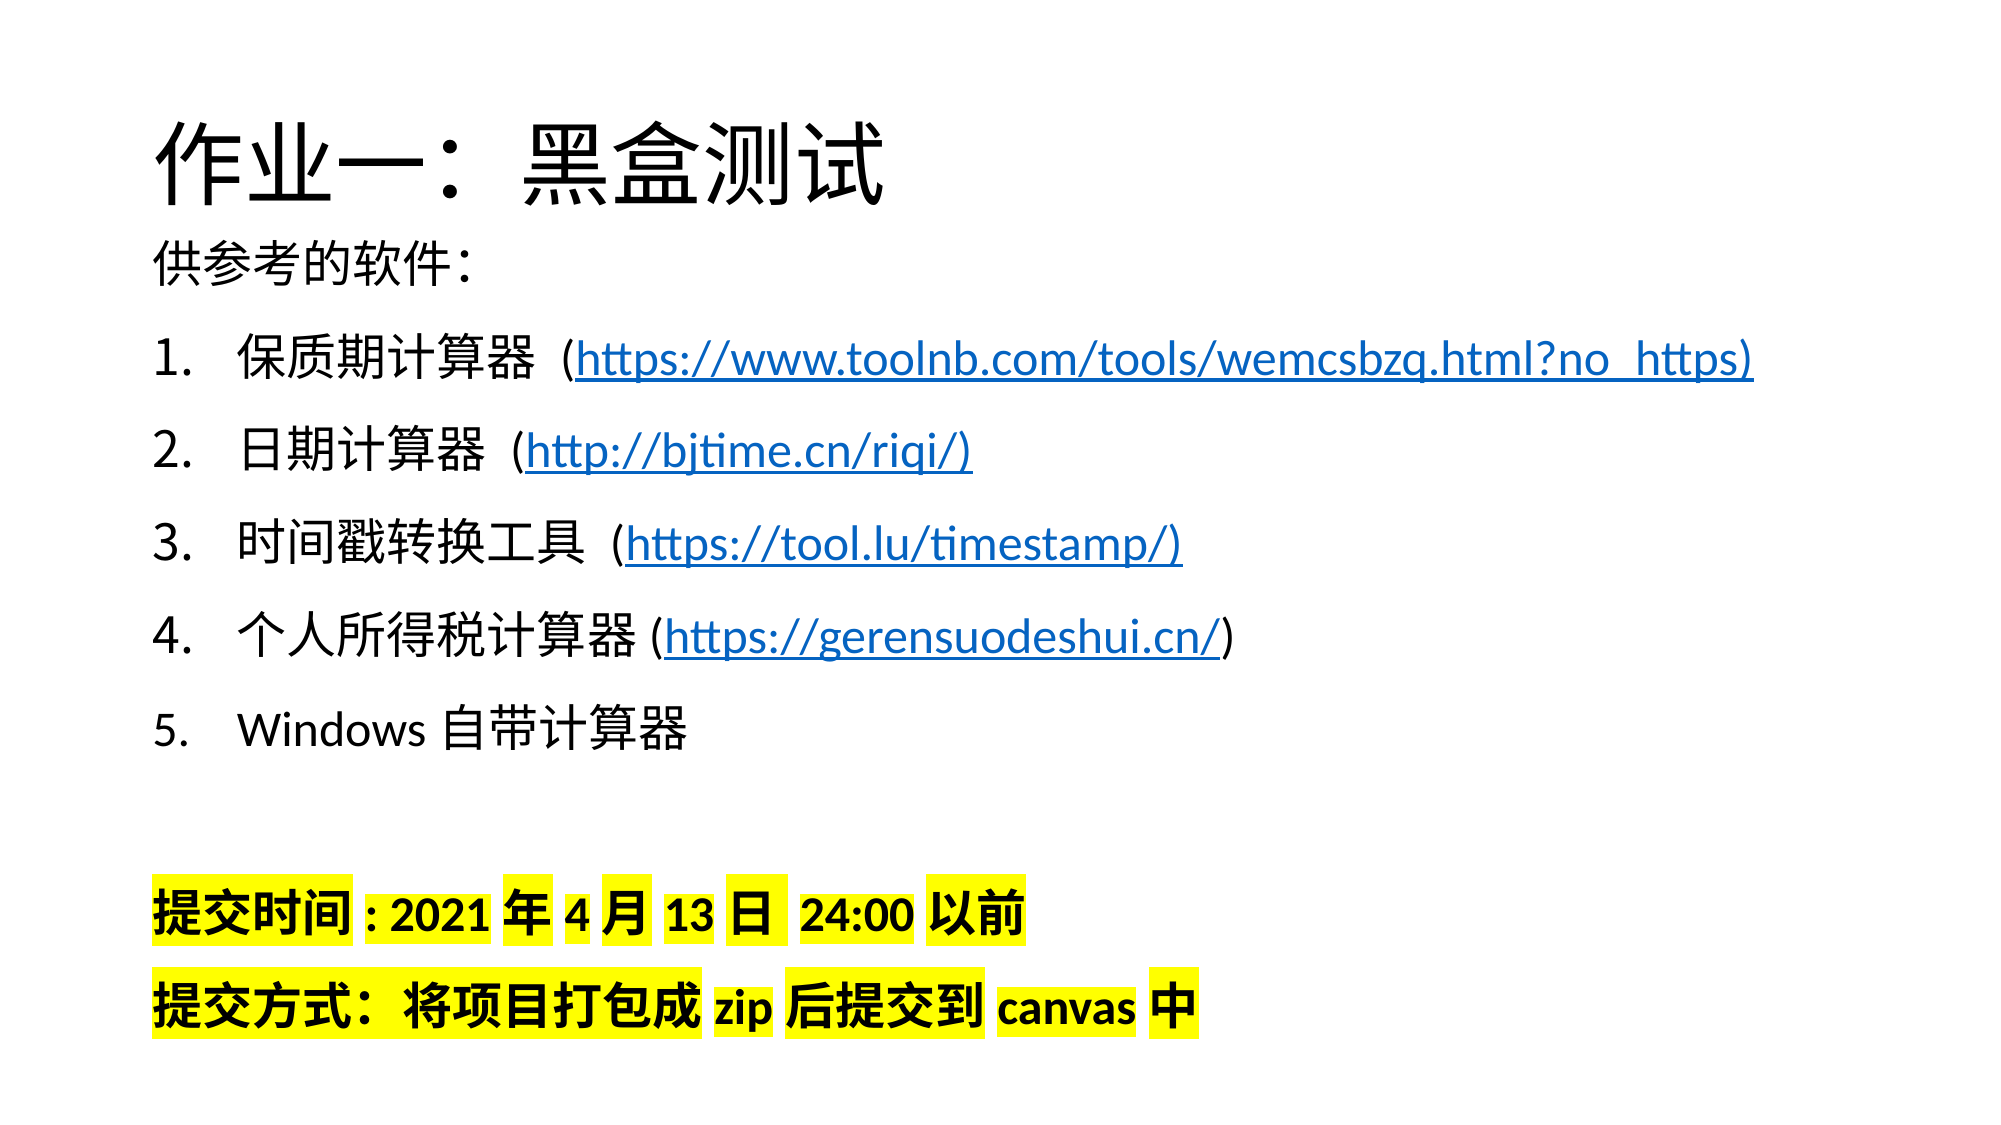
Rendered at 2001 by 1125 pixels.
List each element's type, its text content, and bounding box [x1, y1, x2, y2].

list 供参考的软件： 保质期计算器 (https://www.toolnb.com/tools/wemcsbzq.html?no_https) 日期计算器 (http://bjtime.cn/riqi/) 时间戳转换工具 (https://tool.lu/timestamp/) 个人所得税计算器(https://gerensuodeshui.cn/) Windows自带计算器 提交时间: 2021年4月13日 24:00以前 提交方式：将项目打包成zip后提交到canvas中 [137, 212, 1863, 1098]
title 作业一：黑盒测试 [137, 59, 1863, 212]
